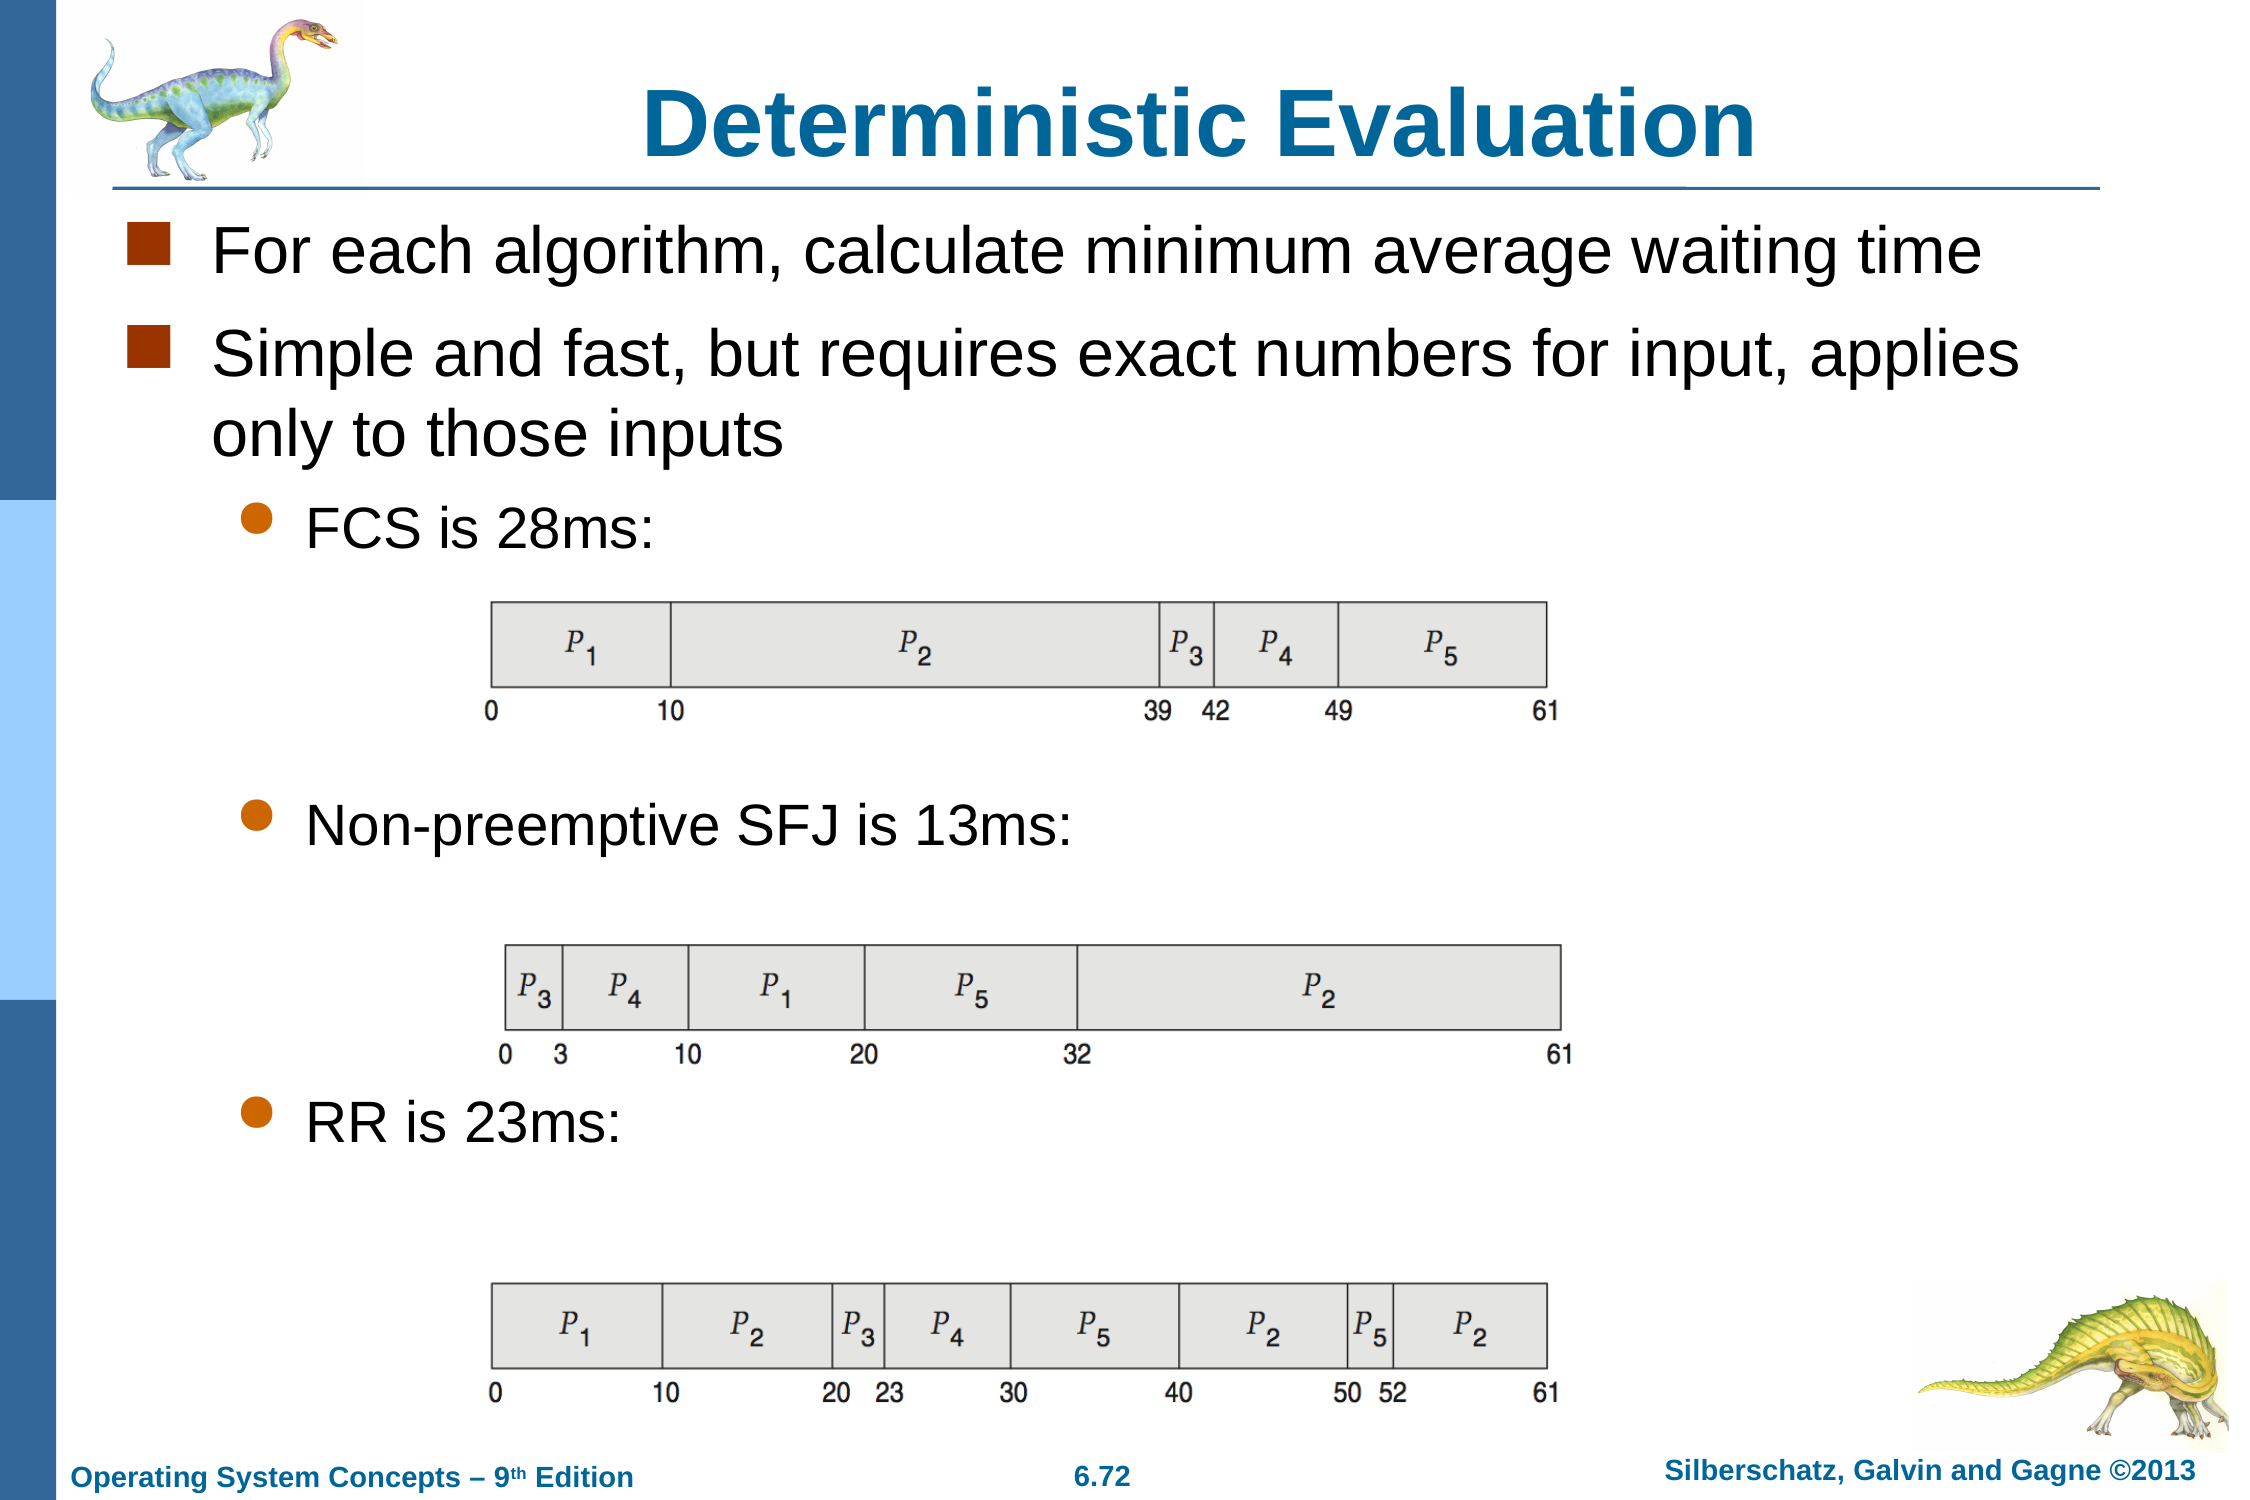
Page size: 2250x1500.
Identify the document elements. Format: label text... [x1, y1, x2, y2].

list For each algorithm, calculate minimum average waiting time Simple and fast, but requires exact numbers for input, applies only to those inputs FCS is 28ms: Non-preemptive SFJ is 13ms: RR is 23ms: [110, 195, 2159, 1425]
picture [476, 574, 1571, 757]
title Deterministic Evaluation [263, 60, 2138, 187]
picture [1913, 1279, 2229, 1453]
picture [70, 0, 365, 199]
picture [475, 921, 1592, 1091]
picture [476, 1255, 1571, 1421]
